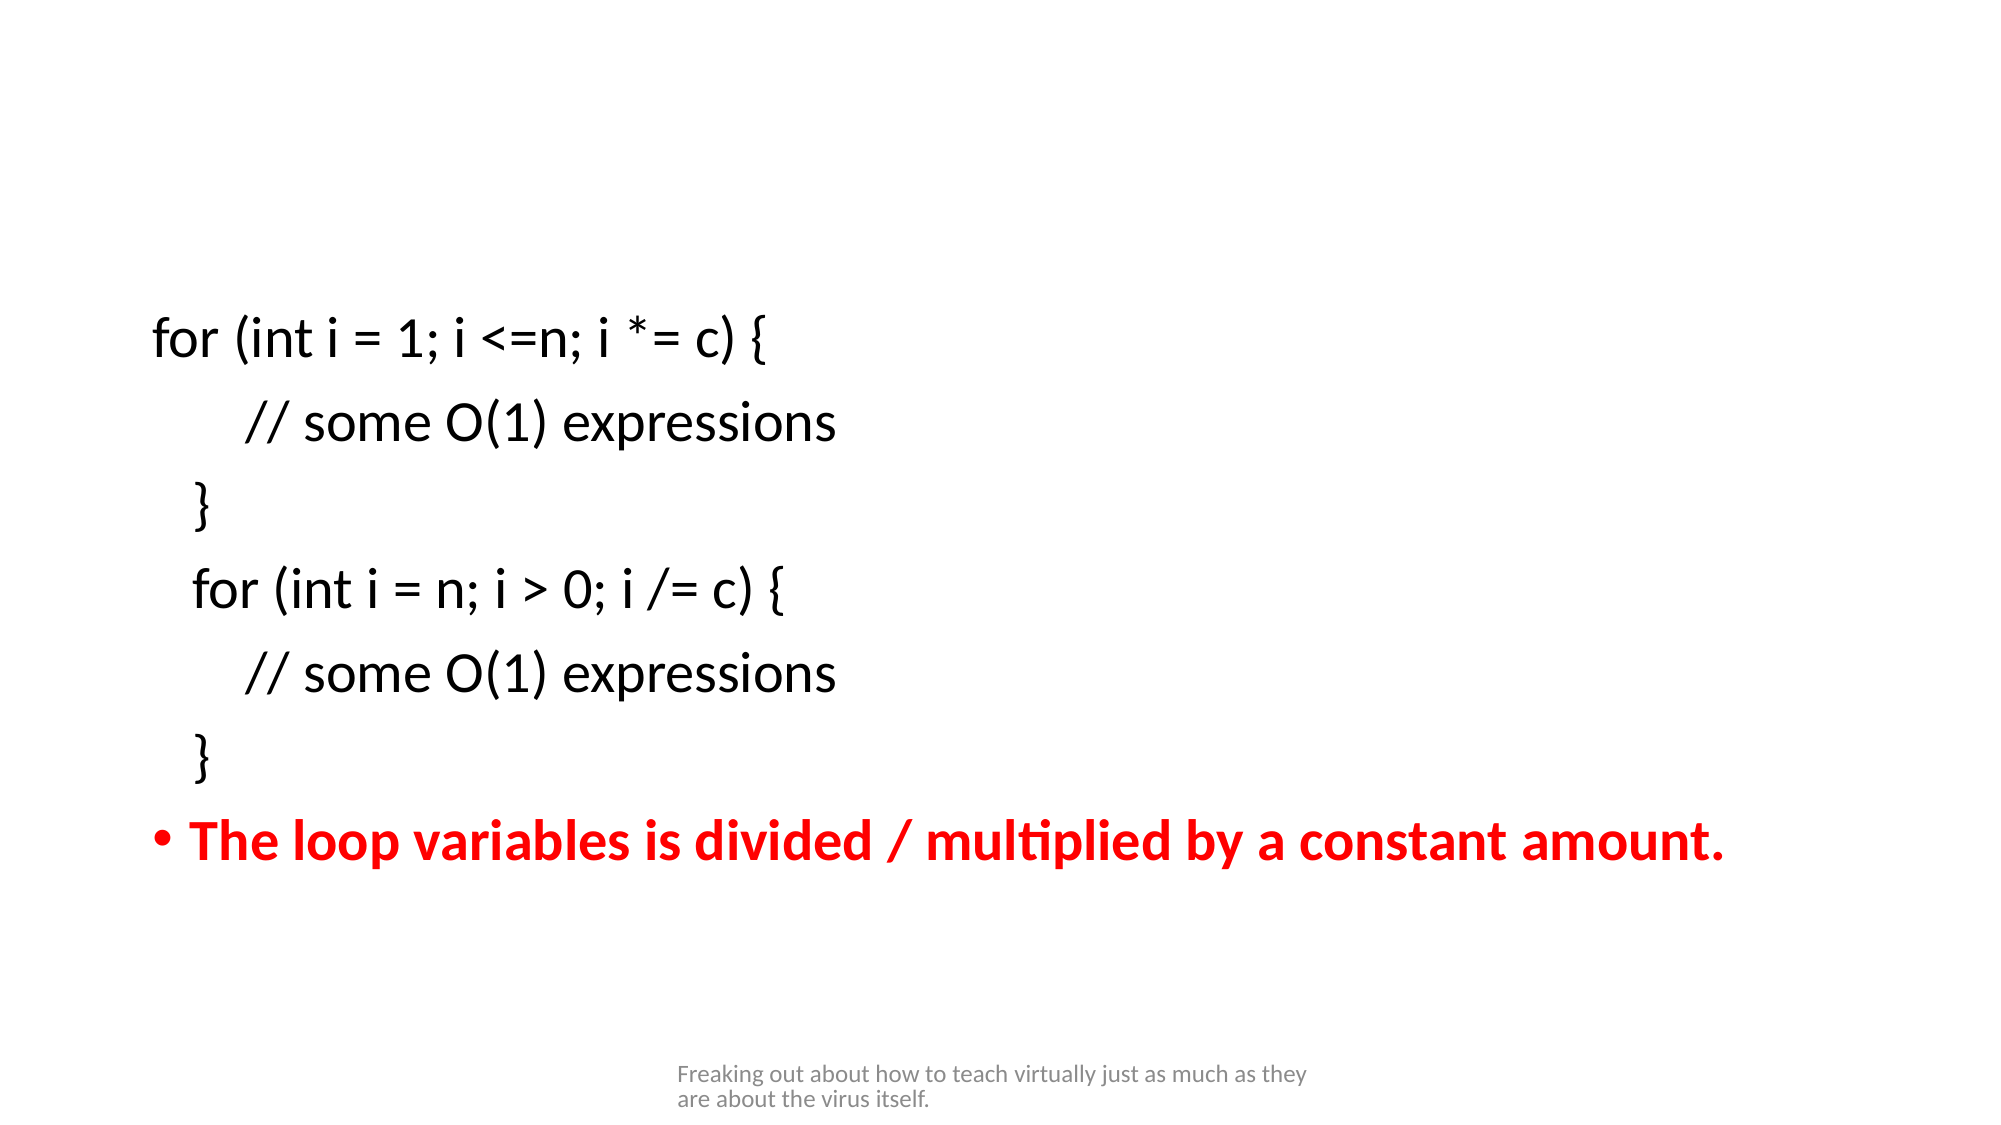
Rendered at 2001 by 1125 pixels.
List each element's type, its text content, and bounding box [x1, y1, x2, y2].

list for (int i = 1; i <=n; i *= c) { // some O(1) expressions } for (int i = n; i > 0; i /= c) { // some O(1) expressions } The loop variables is divided / multiplied by a constant amount. [137, 299, 1863, 1014]
footer Freaking out about how to teach virtually just as much as they are about the virus itself. [662, 1042, 1338, 1103]
